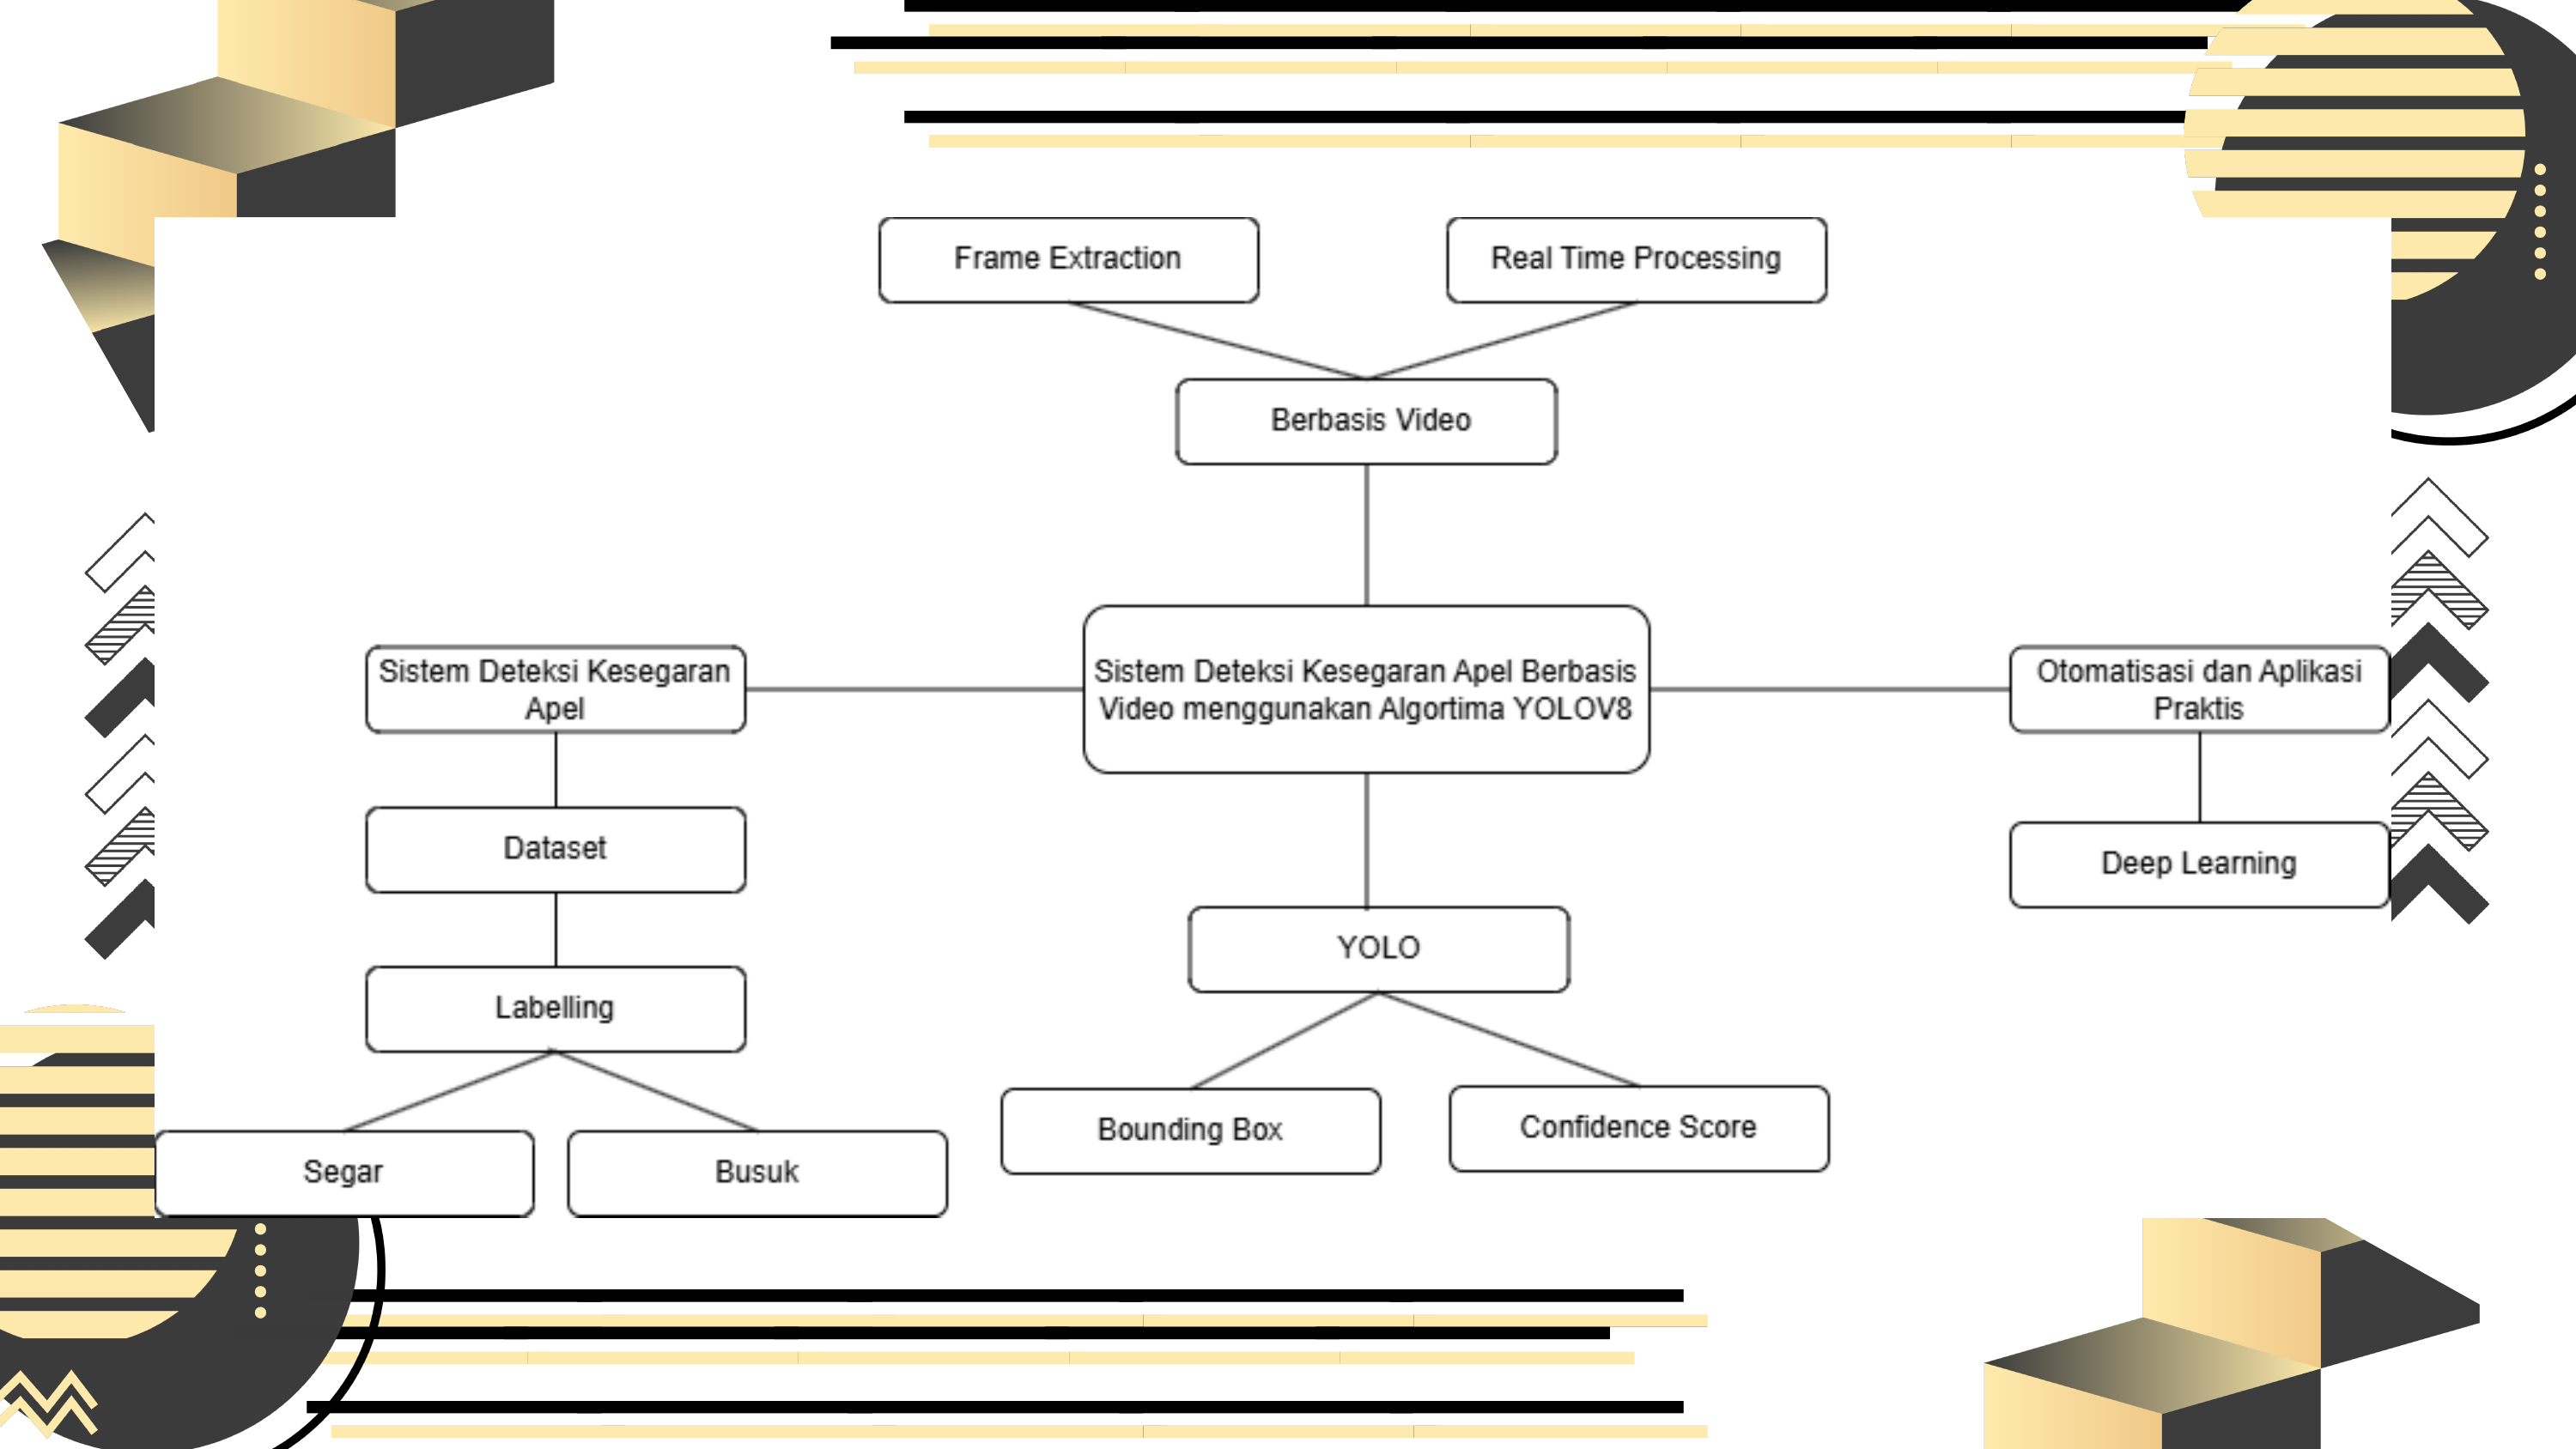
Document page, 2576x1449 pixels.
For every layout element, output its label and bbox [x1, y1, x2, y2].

text_box [2184, 0, 2576, 446]
text_box [2397, 476, 2490, 925]
text_box [0, 1004, 386, 1449]
text_box [82, 512, 149, 960]
text_box [830, 0, 2306, 148]
text_box [233, 1289, 1709, 1438]
text_box [0, 0, 829, 433]
picture [155, 216, 2391, 1218]
text_box [1669, 1228, 2576, 1449]
